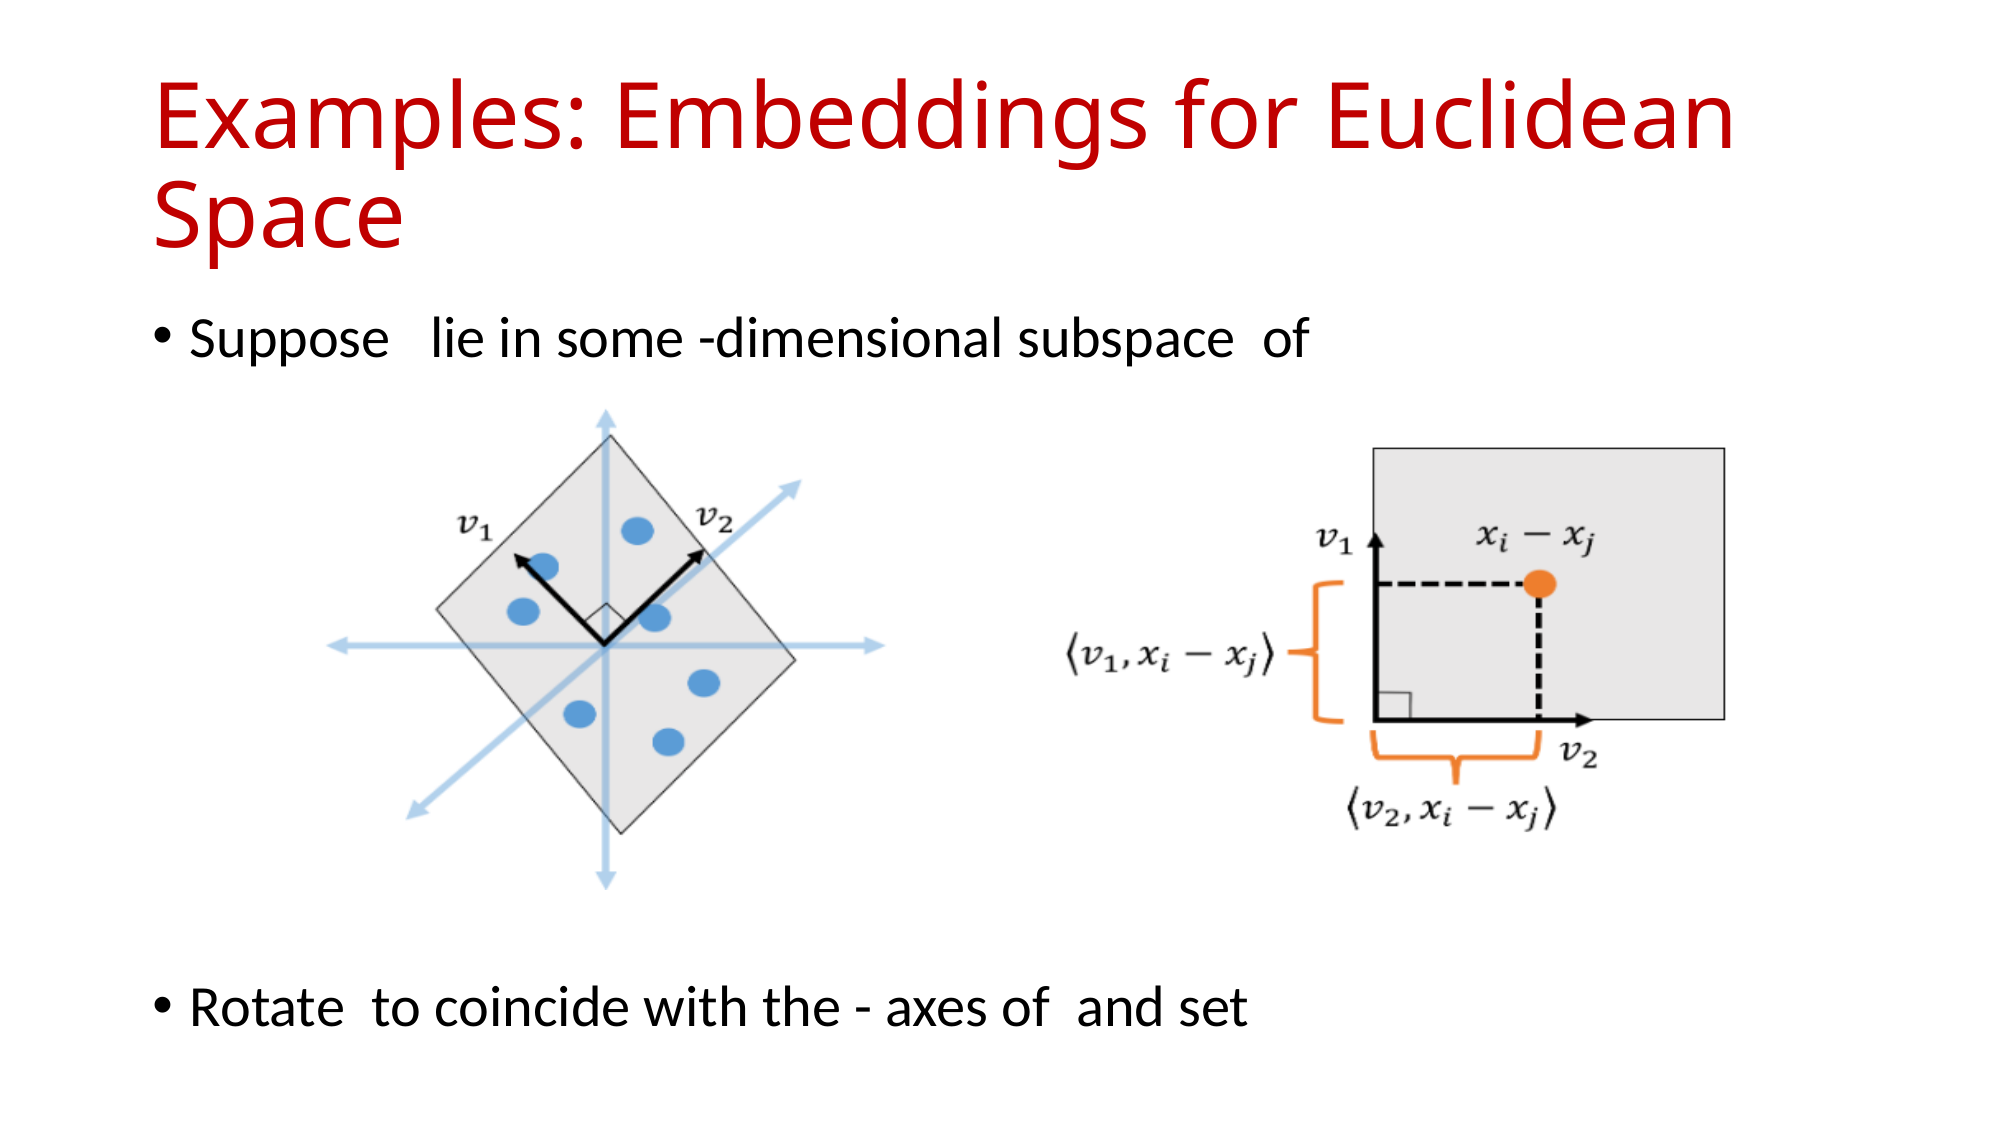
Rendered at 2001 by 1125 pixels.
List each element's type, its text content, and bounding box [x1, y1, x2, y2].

title Examples: Embeddings for Euclidean Space [137, 59, 1906, 278]
picture [279, 396, 1765, 890]
